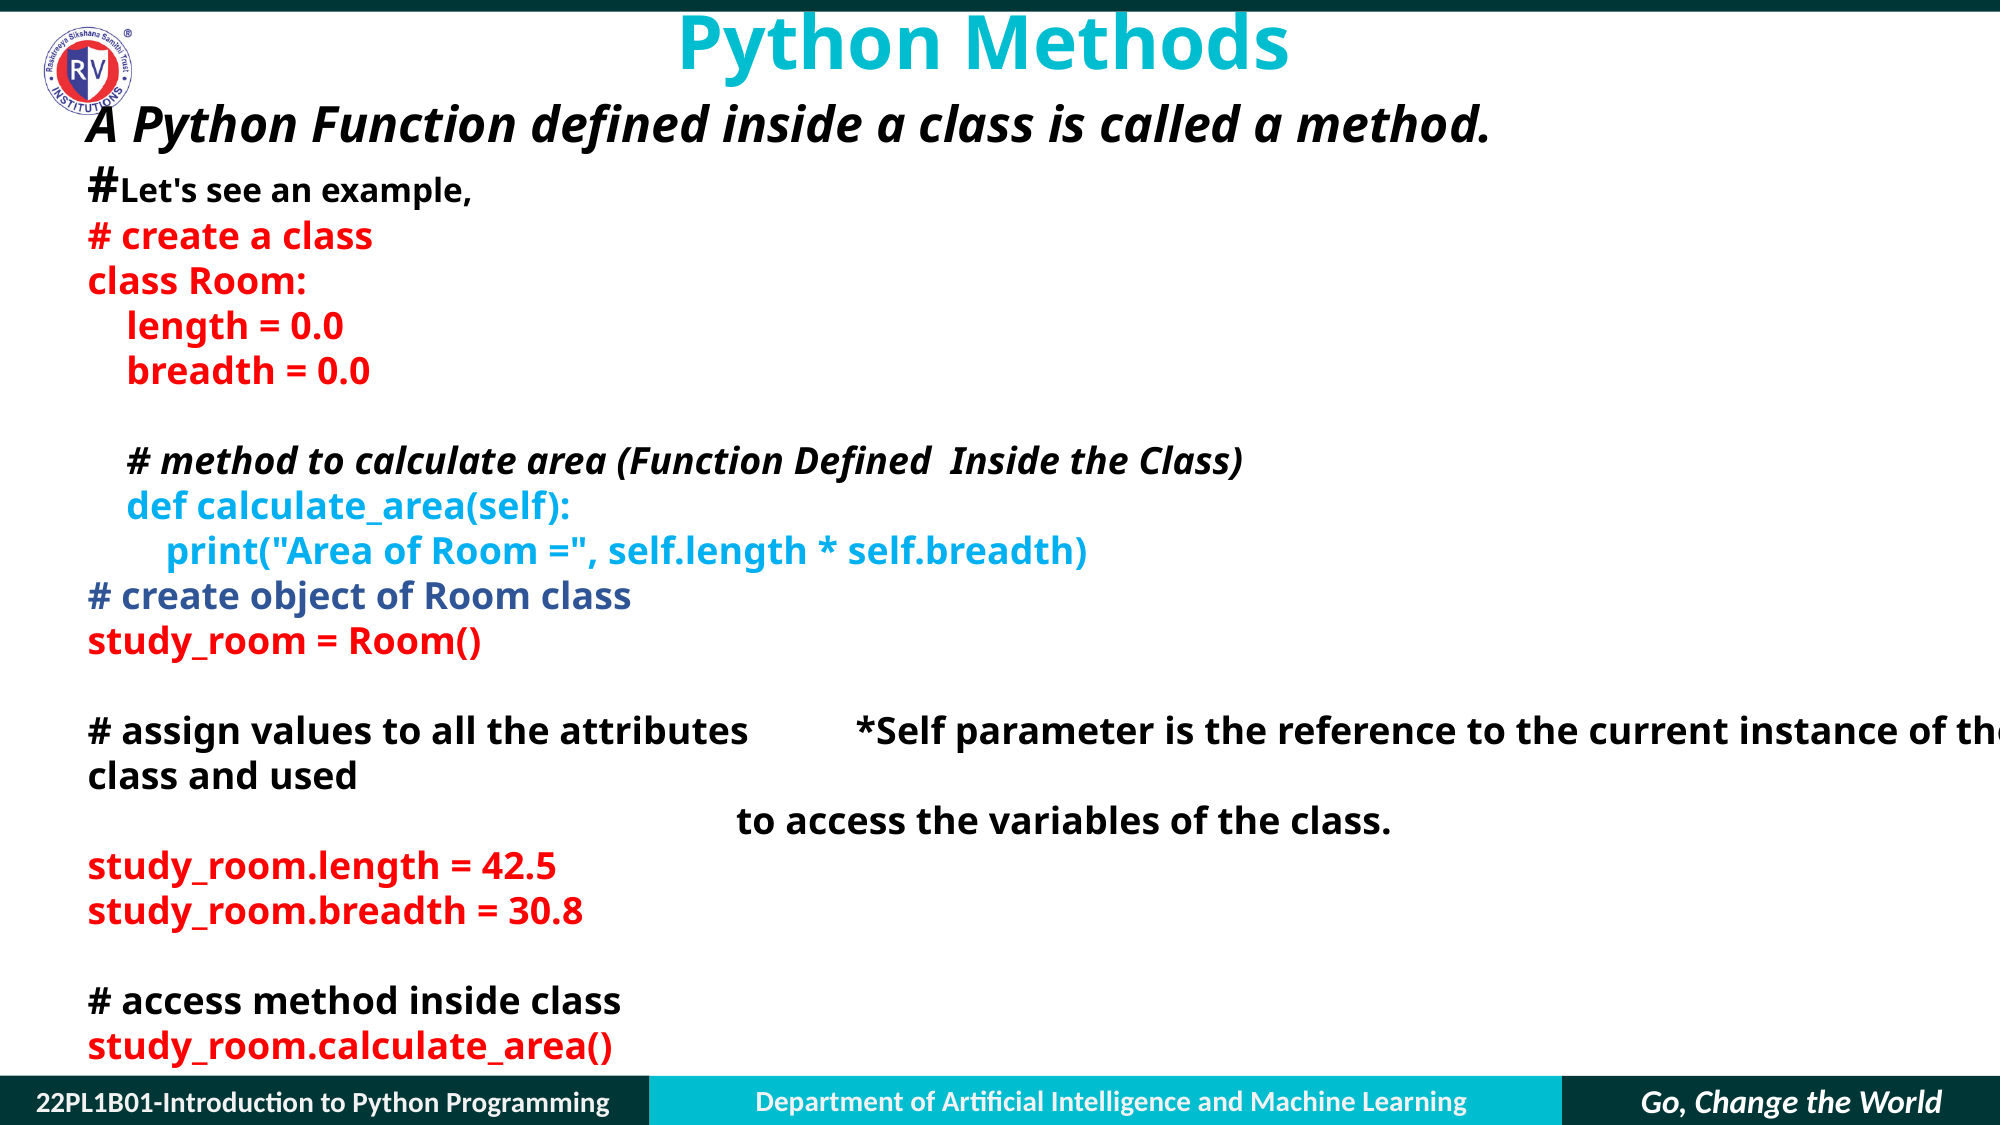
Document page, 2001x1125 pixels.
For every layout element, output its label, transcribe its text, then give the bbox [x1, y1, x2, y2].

picture [37, 20, 138, 121]
text_box A Python Function defined inside a class is called a method. #Let's see an example, # create a class class Room: length = 0.0 breadth = 0.0 # method to calculate area (Function Defined Inside the Class) def calculate_area(self): print("Area of Room =", self.length * self.breadth) # create object of Room class study_room = Room() # assign values to all the attributes *Self parameter is the reference to the current instance of the class and used to access the variables of the class. study_room.length = 42.5 study_room.breadth = 30.8 # access method inside class study_room.calculate_area() [72, 84, 2000, 1075]
title Python Methods [170, 0, 1797, 84]
